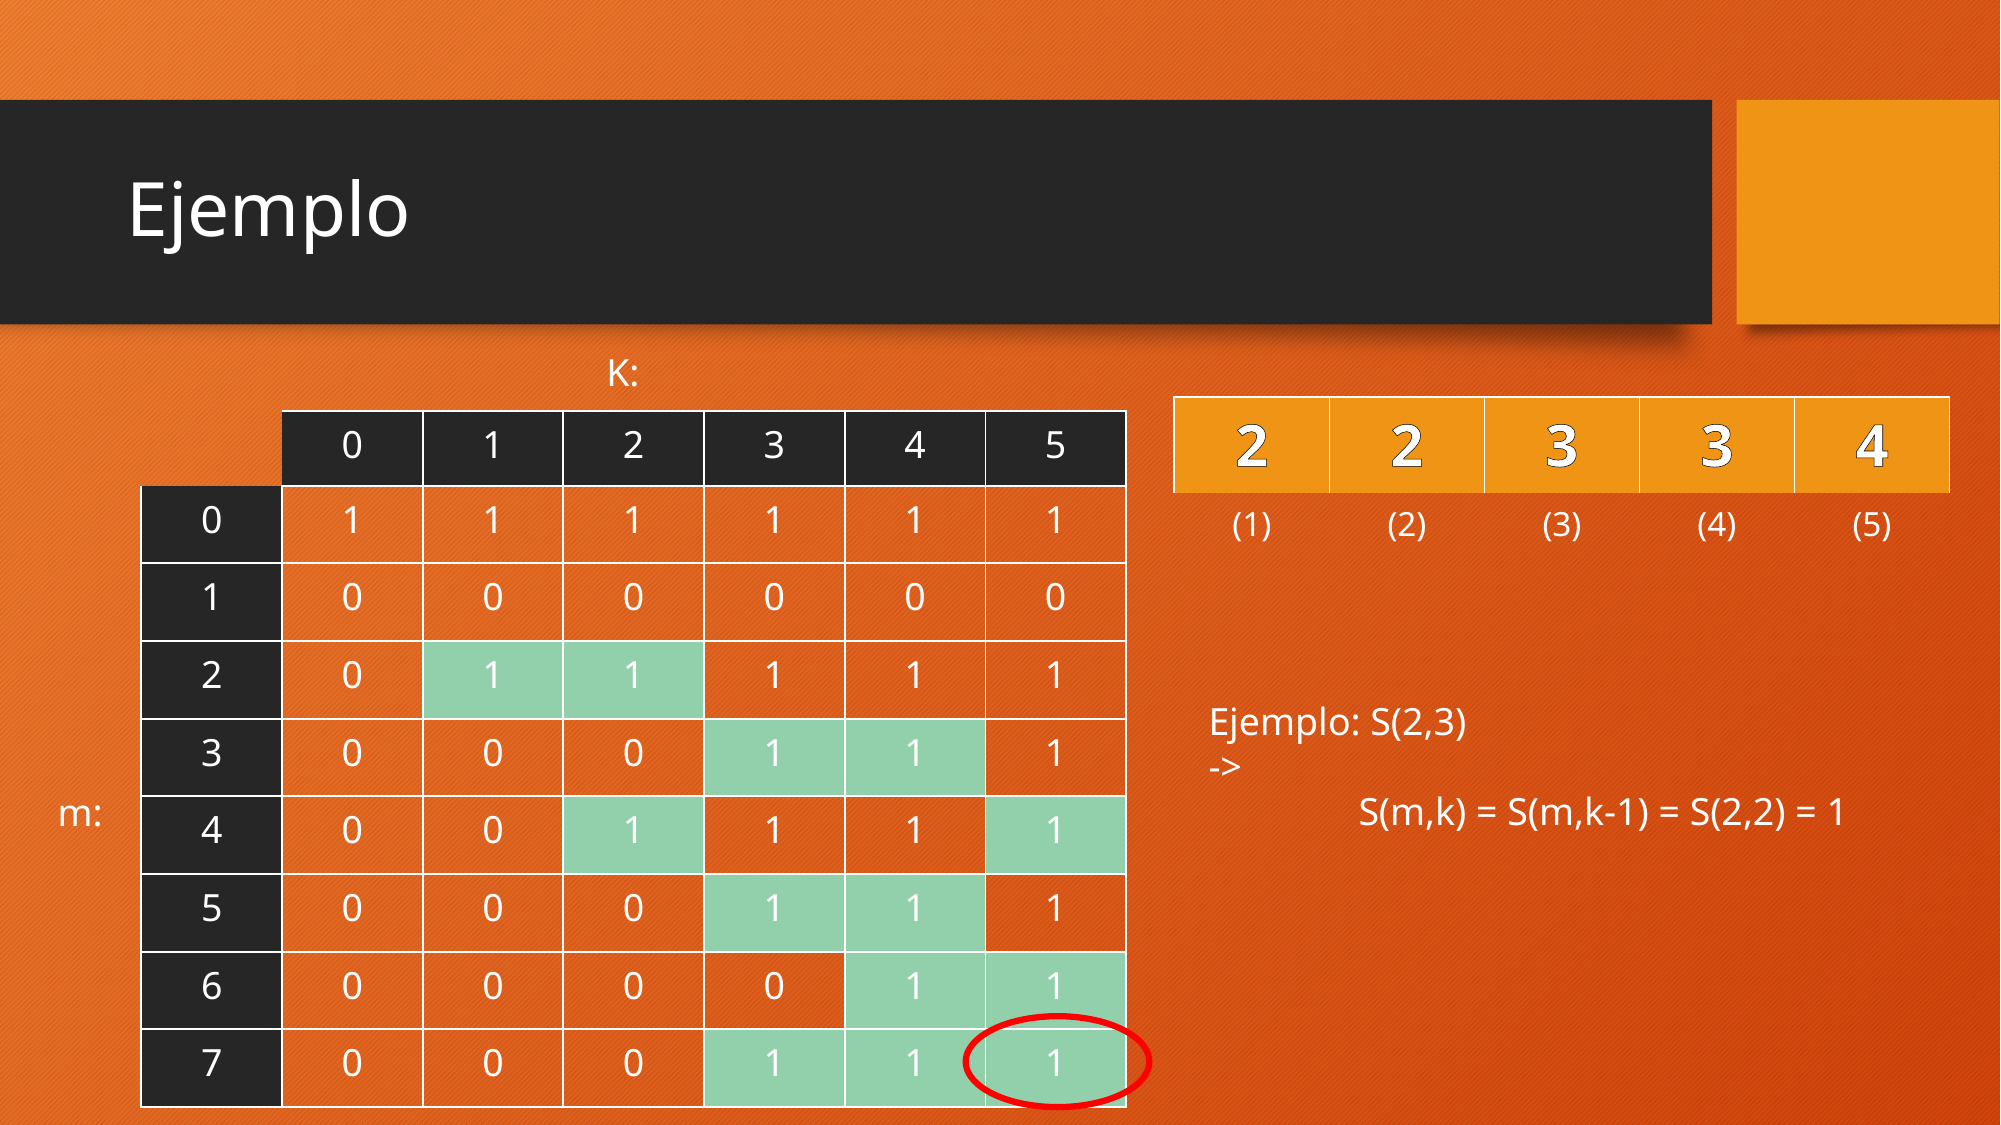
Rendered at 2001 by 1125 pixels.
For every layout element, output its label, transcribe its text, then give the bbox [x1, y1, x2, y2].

table_cell 1 [986, 1091, 1030, 1106]
table_cell 0 [564, 875, 703, 951]
table_header 0 [282, 412, 422, 485]
table_cell 0 [283, 797, 422, 873]
table_cell 3 [142, 720, 281, 795]
table_cell 1 [846, 720, 985, 795]
table_cell 0 [283, 720, 422, 795]
table_header 3 [1485, 398, 1639, 493]
table_cell 1 [705, 642, 844, 718]
table_cell 1 [846, 1030, 985, 1106]
table_cell (4) [1639, 493, 1794, 589]
table_cell 1 [986, 875, 1125, 951]
table_cell 2 [142, 642, 281, 718]
picture [1736, 325, 2000, 347]
table_cell 0 [564, 953, 703, 1028]
table_cell 1 [705, 1030, 844, 1106]
table_cell 0 [283, 564, 422, 640]
table_cell 0 [283, 642, 422, 718]
table_cell 1 [705, 720, 844, 795]
table_cell 1 [705, 487, 844, 562]
table_cell 1 [986, 953, 1125, 1028]
text_box m: [42, 781, 118, 842]
table_cell 7 [142, 1030, 281, 1106]
table_cell 1 [283, 487, 422, 562]
table_cell 1 [846, 953, 985, 1028]
table_cell 0 [283, 875, 422, 951]
table_cell 0 [424, 875, 562, 951]
table_cell 0 [846, 564, 985, 640]
table_header 2 [1330, 398, 1484, 493]
table_cell 1 [564, 642, 703, 718]
table_cell (2) [1329, 493, 1484, 589]
table_cell 0 [564, 564, 703, 640]
table_cell 0 [424, 564, 562, 640]
table_cell 1 [986, 642, 1125, 718]
table_cell 0 [564, 720, 703, 795]
table_cell 0 [424, 953, 562, 1028]
table_header 4 [1795, 398, 1949, 493]
table_cell 0 [424, 797, 562, 873]
table_header 5 [986, 412, 1125, 485]
table_cell 1 [1085, 1093, 1125, 1106]
table_cell 1 [705, 875, 844, 951]
table_cell 1 [705, 797, 844, 873]
table_cell 1 [142, 564, 281, 640]
table_cell 0 [424, 1030, 562, 1106]
table_cell 1 [424, 642, 562, 718]
table_cell 0 [986, 564, 1125, 640]
table_cell 1 [986, 487, 1125, 562]
table_cell 0 [564, 1030, 703, 1106]
table_cell 1 [846, 797, 985, 873]
table_cell 0 [705, 564, 844, 640]
table_header 2 [1175, 398, 1329, 493]
table_cell (5) [1794, 493, 1949, 589]
table_header 3 [705, 412, 844, 485]
table_cell 0 [283, 1030, 422, 1106]
table_header 1 [424, 412, 562, 485]
table_cell 1 [564, 487, 703, 562]
picture [0, 325, 1713, 376]
table_cell 1 [986, 797, 1125, 873]
table_header 2 [564, 412, 703, 485]
table_cell 1 [424, 487, 562, 562]
table_cell 0 [705, 953, 844, 1028]
table_cell (3) [1484, 493, 1639, 589]
table_cell 1 [846, 487, 985, 562]
table_cell 6 [142, 953, 281, 1028]
table_cell 0 [142, 486, 281, 562]
table_header [141, 411, 282, 486]
table_cell 1 [986, 720, 1125, 795]
table_cell (1) [1174, 493, 1329, 589]
title Ejemplo [111, 123, 1689, 301]
table_cell 1 [564, 797, 703, 873]
table_header 3 [1640, 398, 1794, 493]
table_cell 4 [142, 797, 281, 873]
table_cell 5 [142, 875, 281, 951]
table_cell 1 [846, 642, 985, 718]
table_cell 1 [846, 875, 985, 951]
table_header 4 [846, 412, 985, 485]
table_cell 0 [424, 720, 562, 795]
table_cell 0 [283, 953, 422, 1028]
text_box K: [591, 341, 769, 402]
text_box [965, 1016, 1150, 1108]
